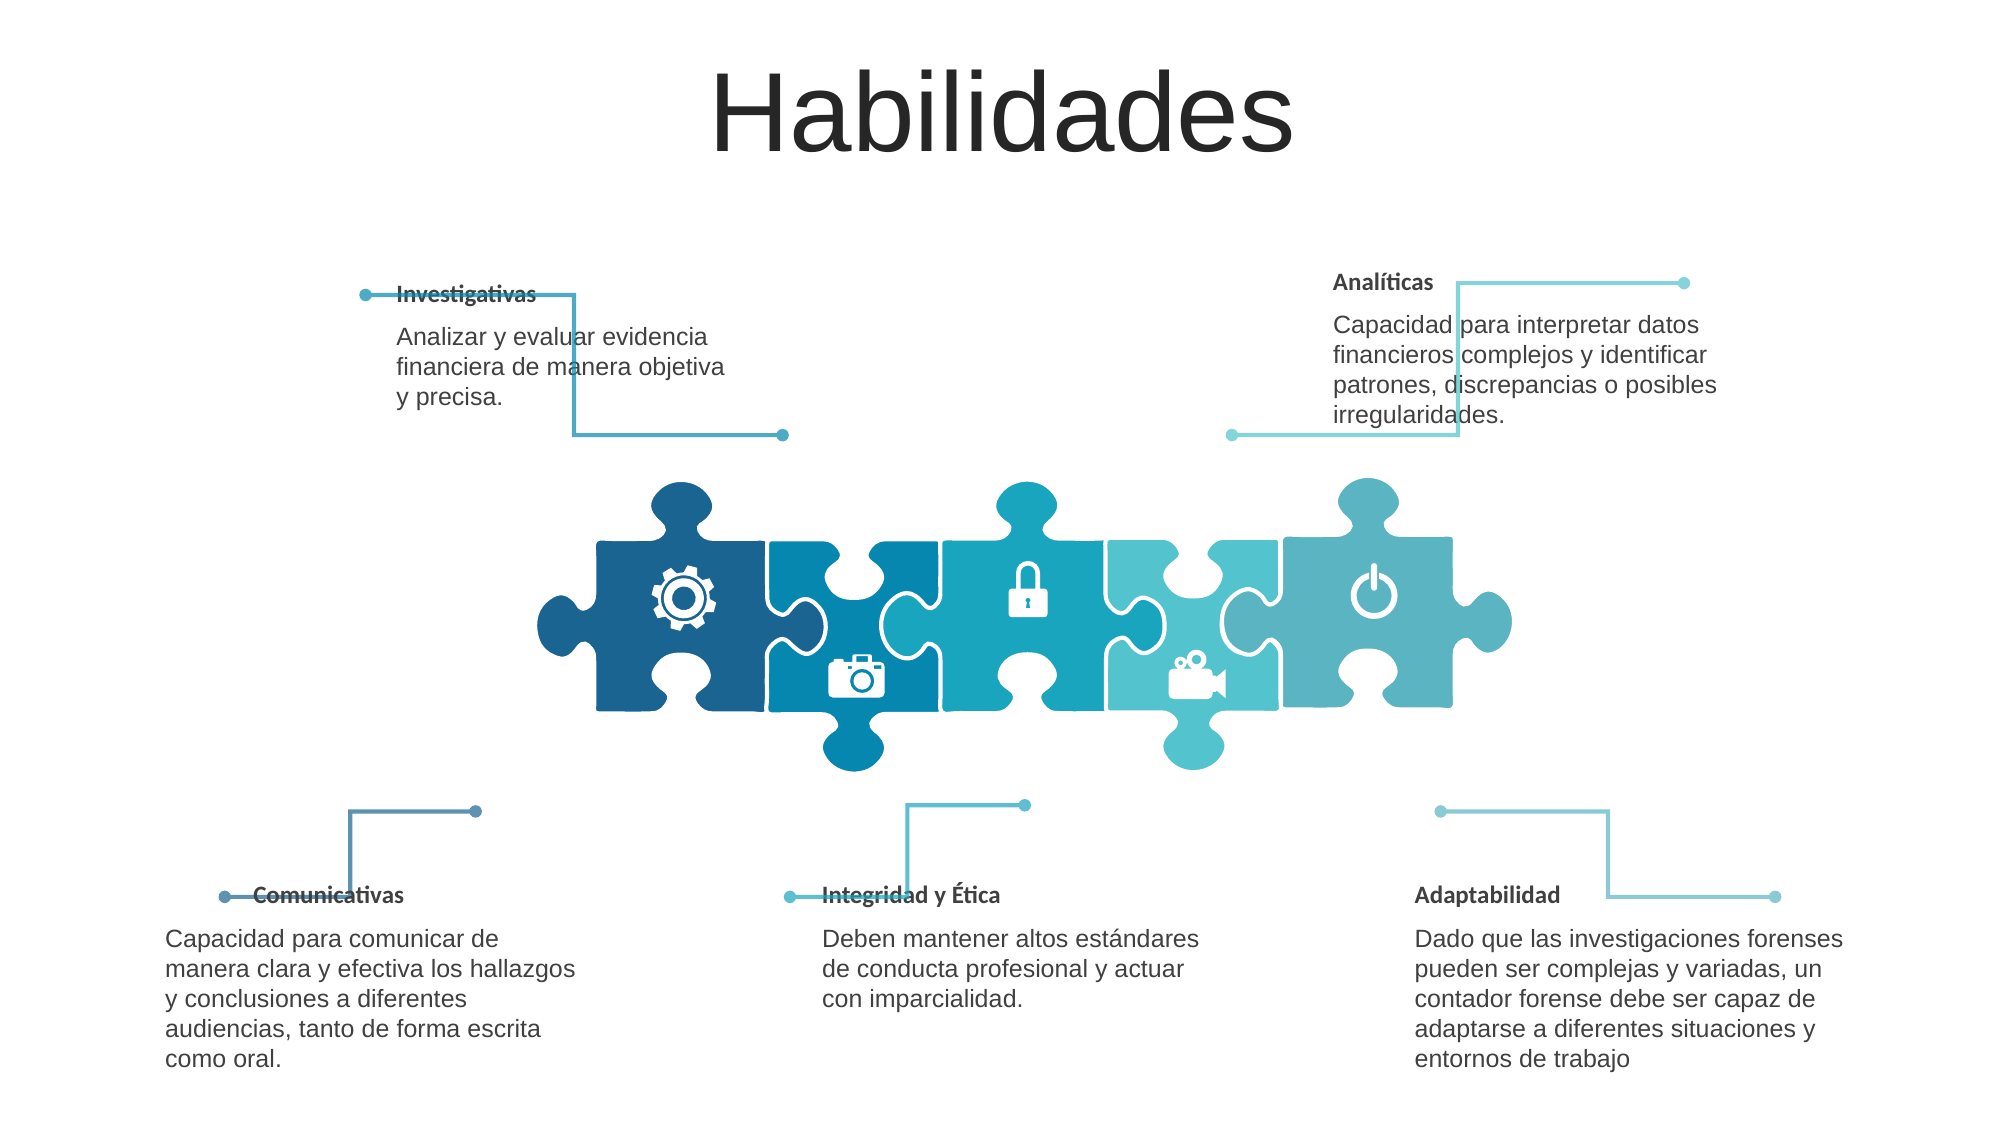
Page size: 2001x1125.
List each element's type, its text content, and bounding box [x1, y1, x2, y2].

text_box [1231, 283, 1684, 436]
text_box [1414, 871, 1896, 1082]
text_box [1332, 257, 1785, 438]
text_box [535, 479, 825, 715]
text_box [766, 539, 941, 774]
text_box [821, 871, 1222, 1022]
text_box [1167, 648, 1227, 701]
text_box [881, 479, 1164, 714]
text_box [365, 295, 783, 436]
text_box [1007, 559, 1049, 619]
list Habilidades [53, 55, 1952, 175]
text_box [165, 871, 589, 1052]
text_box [396, 269, 732, 295]
text_box [1221, 475, 1515, 711]
text_box [650, 564, 718, 633]
text_box [827, 653, 886, 699]
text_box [789, 805, 1025, 897]
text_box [1440, 811, 1776, 897]
text_box [1105, 537, 1281, 773]
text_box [224, 811, 476, 871]
text_box [1349, 561, 1399, 620]
